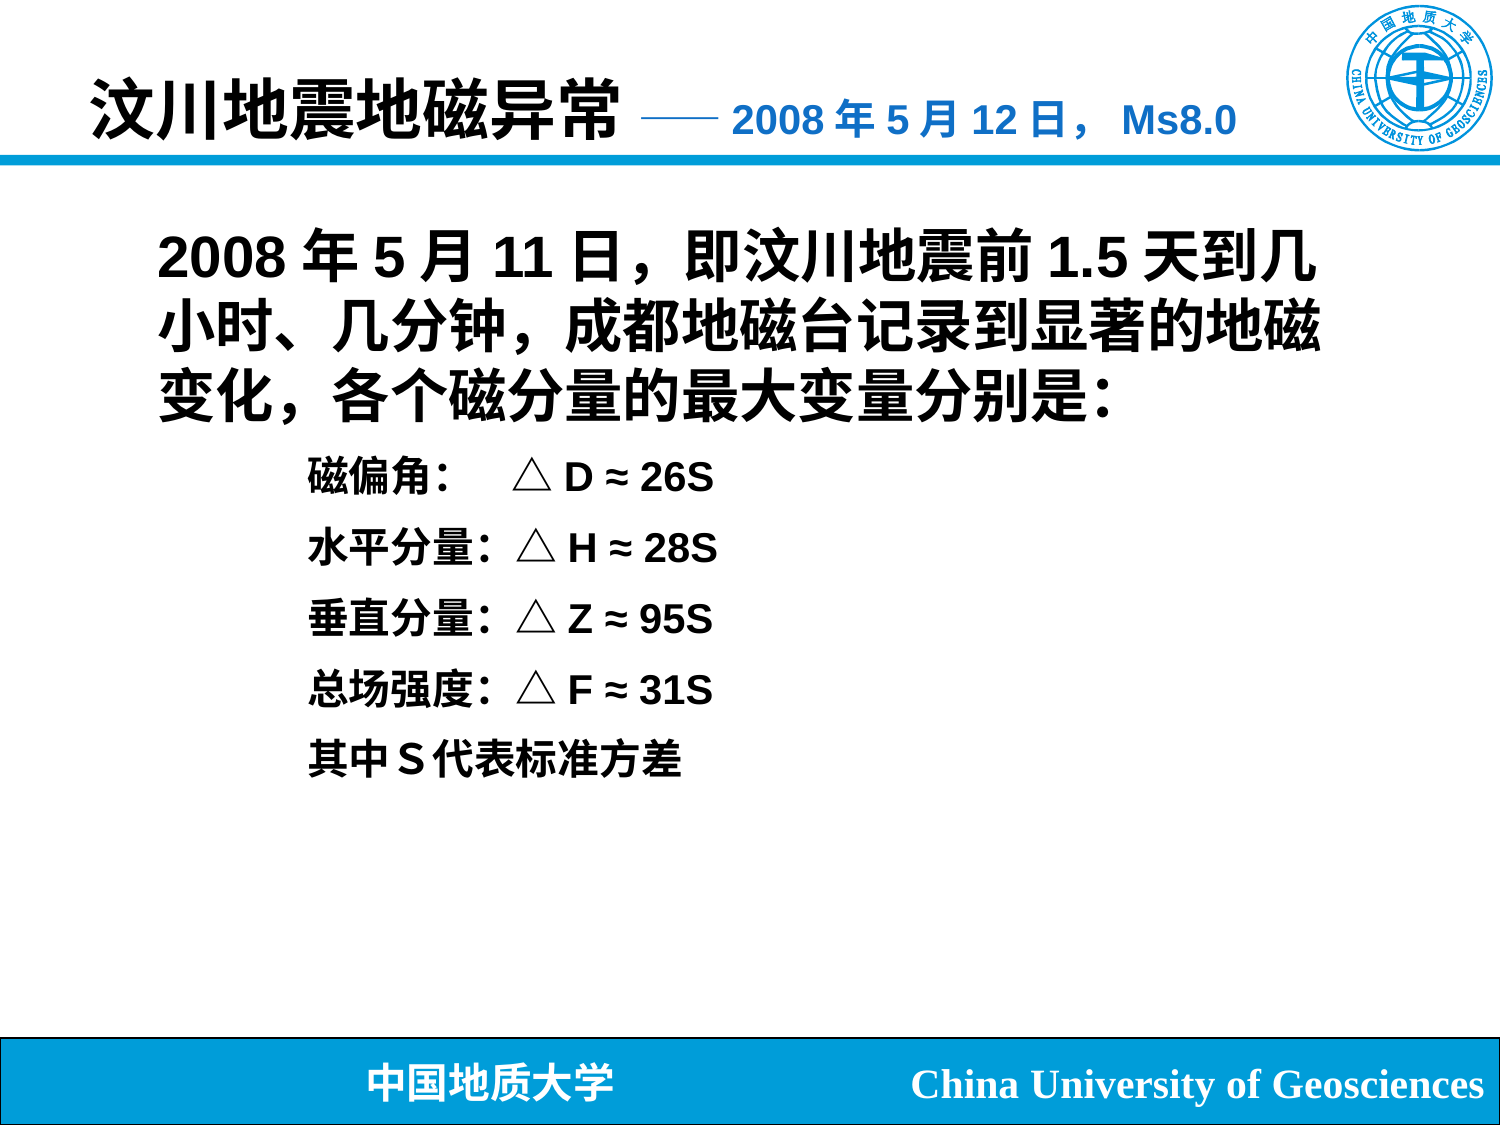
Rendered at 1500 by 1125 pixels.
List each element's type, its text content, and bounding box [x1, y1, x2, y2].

text_box 2008年5月11日，即汶川地震前1.5天到几小时、几分钟，成都地磁台记录到显著的地磁变化，各个磁分量的最大变量分别是： 磁偏角： △D ≈ 26S 水平分量：△H ≈ 28S 垂直分量：△Z ≈ 95S 总场强度：△F ≈ 31S 其中Ｓ代表标准方差 [142, 211, 1341, 791]
text_box 汶川地震地磁异常 ——2008年5月12日，Ms8.0 [74, 60, 1302, 156]
